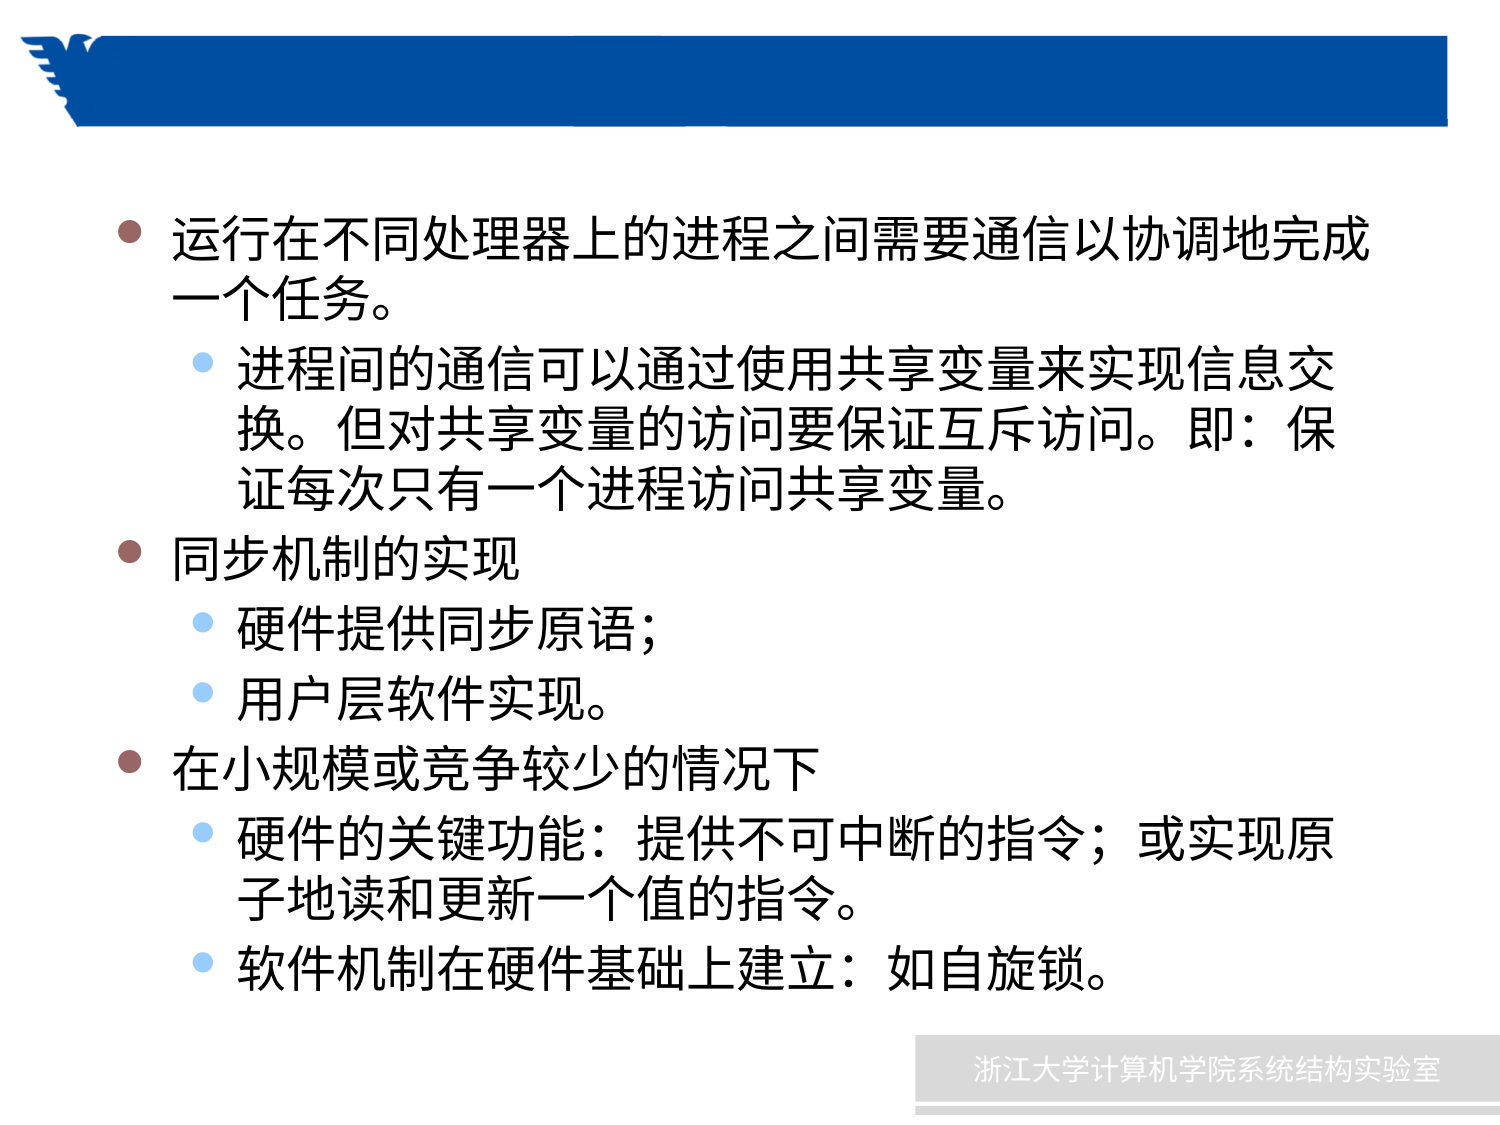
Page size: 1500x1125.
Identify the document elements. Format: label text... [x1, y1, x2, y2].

list 运行在不同处理器上的进程之间需要通信以协调地完成一个任务。 进程间的通信可以通过使用共享变量来实现信息交换。但对共享变量的访问要保证互斥访问。即：保证每次只有一个进程访问共享变量。 同步机制的实现 硬件提供同步原语； 用户层软件实现。 在小规模或竞争较少的情况下 硬件的关键功能：提供不可中断的指令；或实现原子地读和更新一个值的指令。 软件机制在硬件基础上建立：如自旋锁。 [99, 200, 1400, 925]
picture [5, 19, 148, 127]
